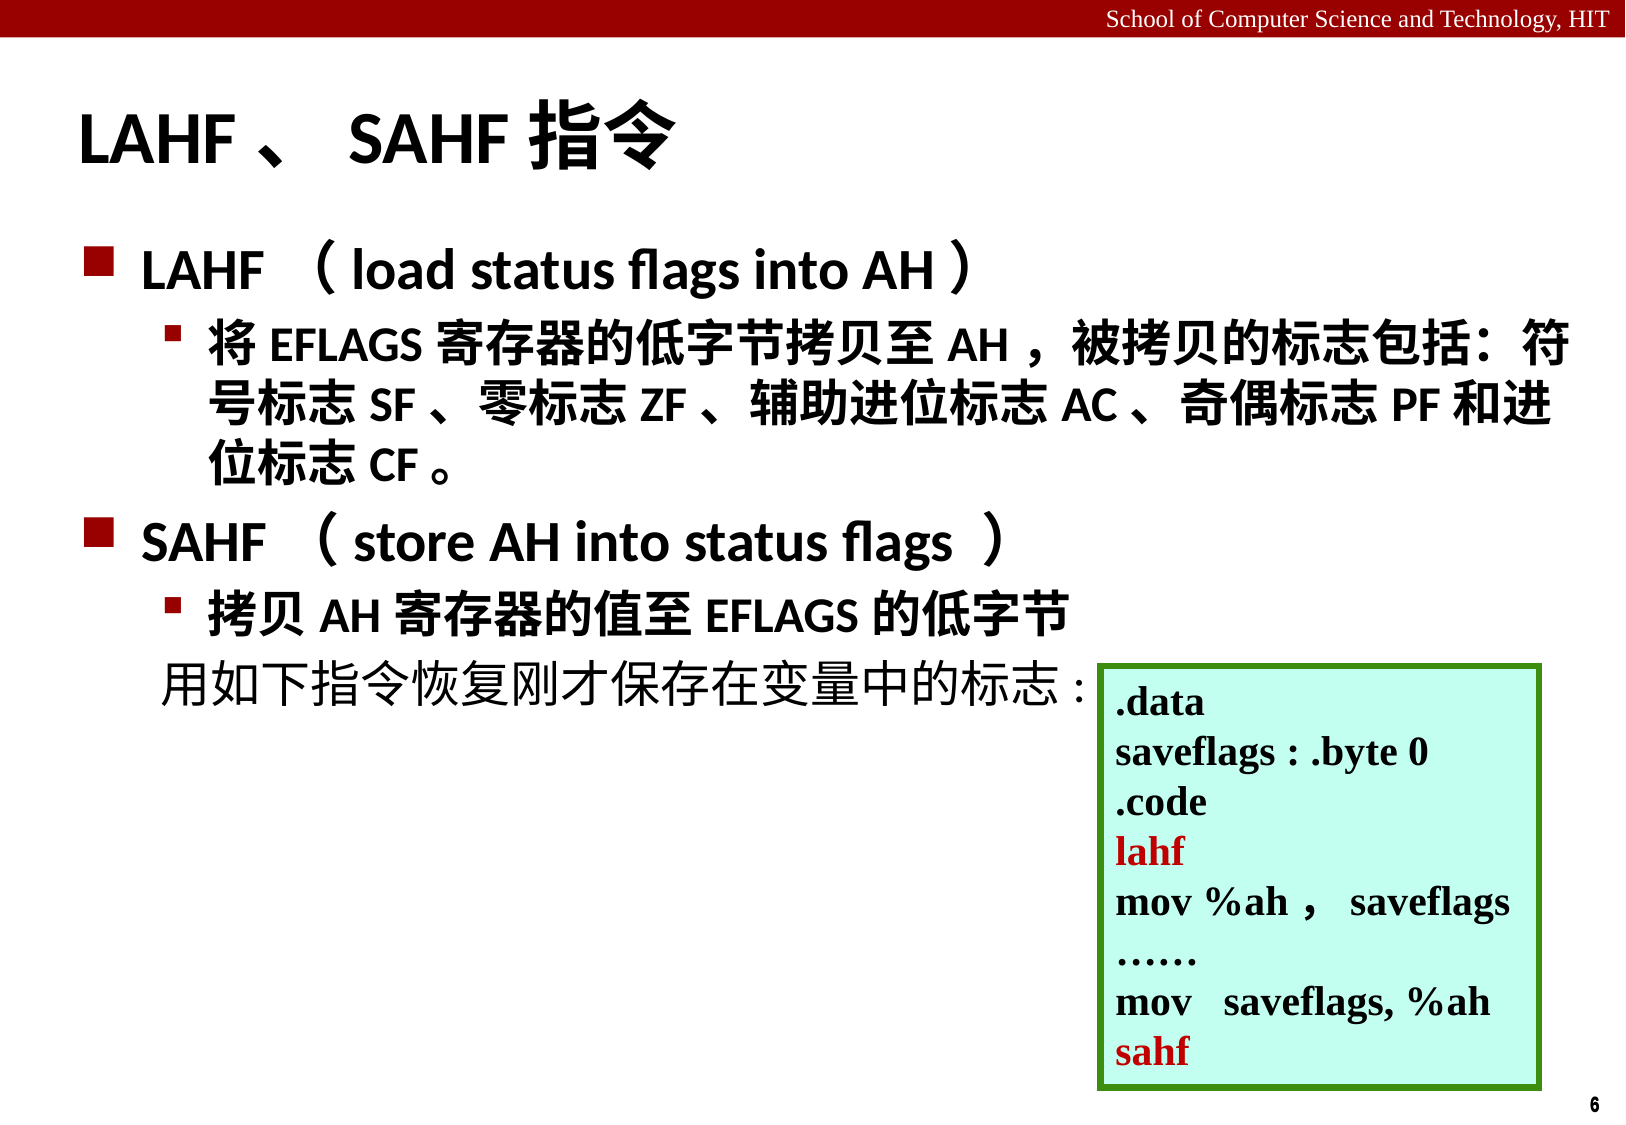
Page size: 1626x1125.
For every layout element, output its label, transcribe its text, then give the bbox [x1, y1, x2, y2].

list LAHF（load status flags into AH） 将EFLAGS寄存器的低字节拷贝至AH，被拷贝的标志包括：符号标志SF、零标志ZF、辅助进位标志AC、奇偶标志PF和进位标志CF。 SAHF（store AH into status flags ） 拷贝AH寄存器的值至EFLAGS的低字节 用如下指令恢复刚才保存在变量中的标志: [70, 223, 1599, 1088]
text_box .data saveflags : .byte 0 .code lahf mov %ah，saveflags …… mov saveflags, %ah sahf [1100, 666, 1539, 1088]
title LAHF、SAHF指令 [63, 71, 1625, 197]
